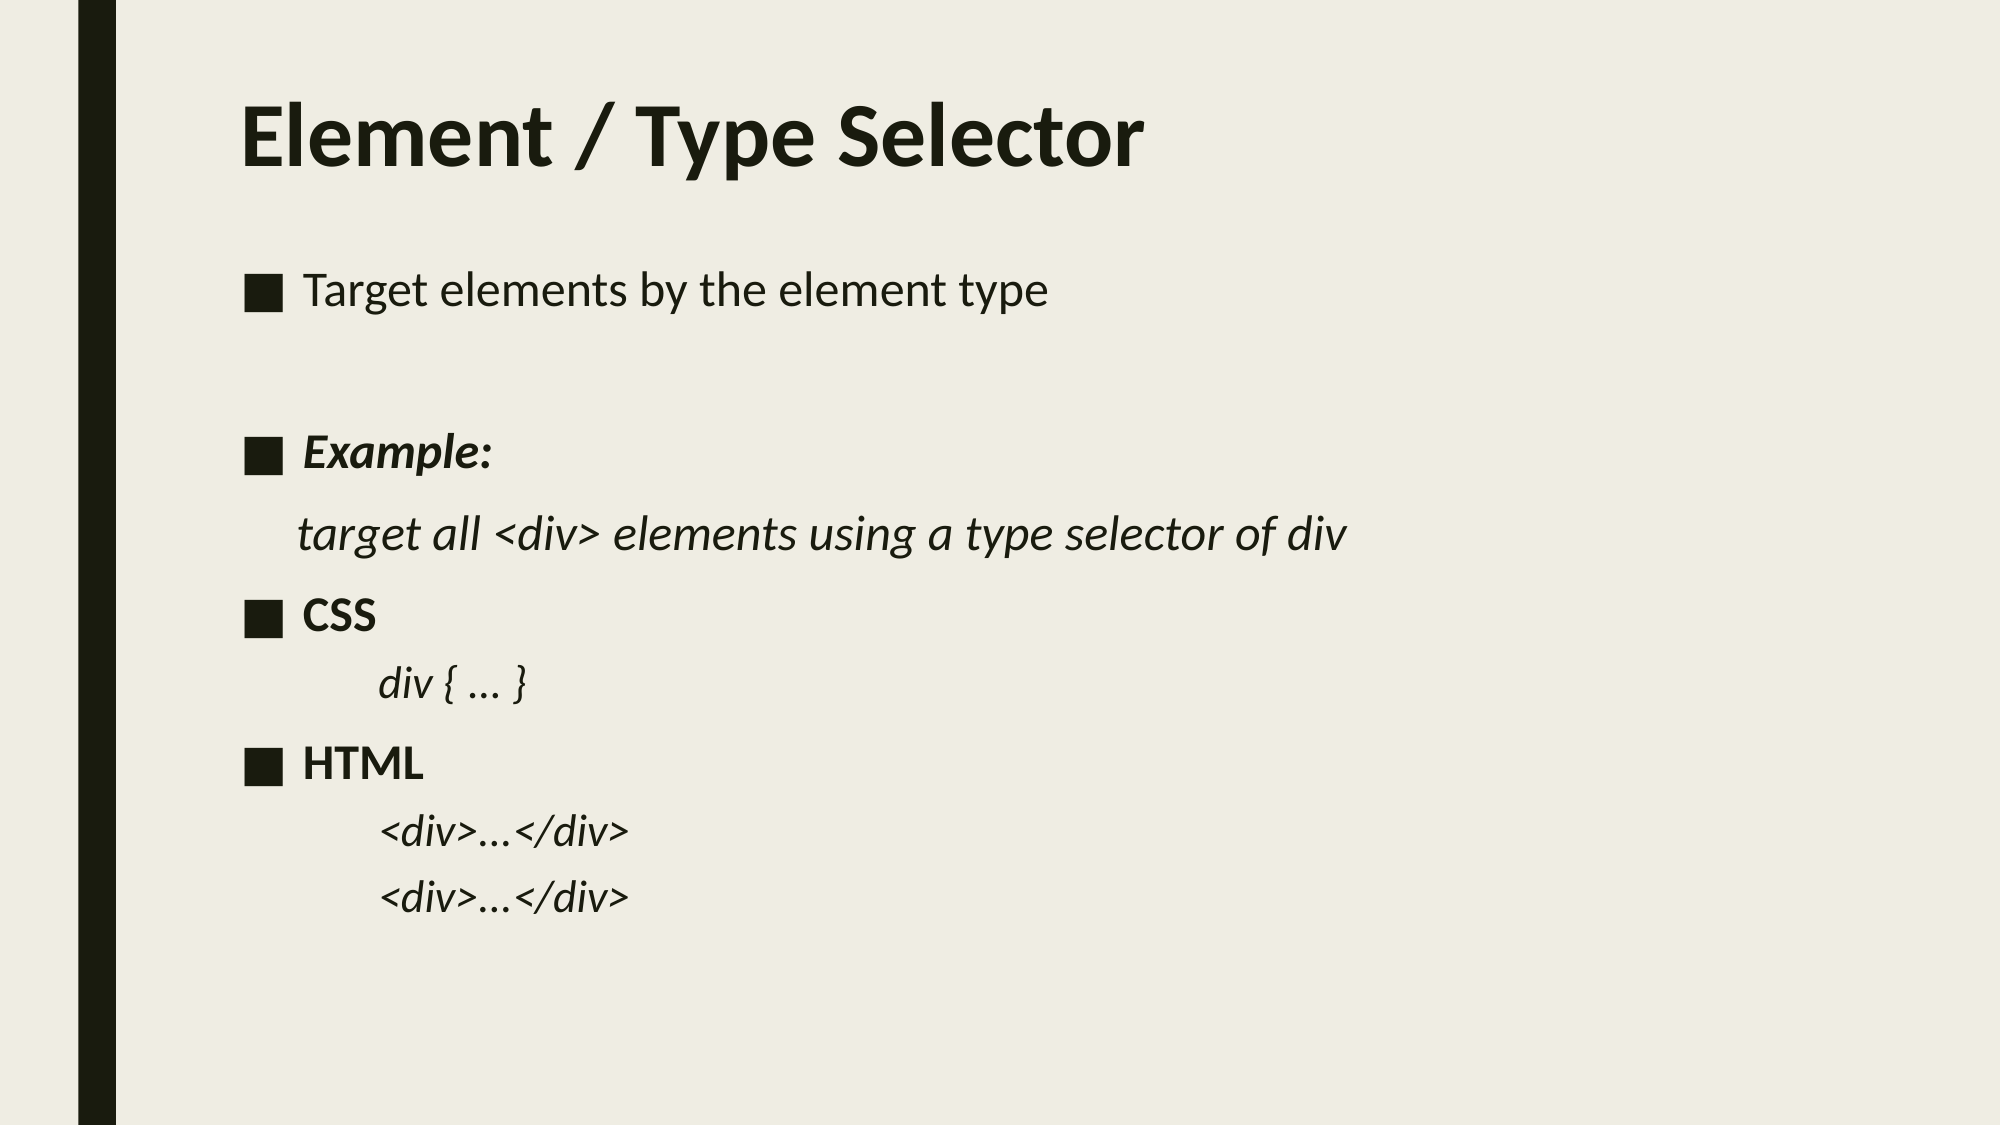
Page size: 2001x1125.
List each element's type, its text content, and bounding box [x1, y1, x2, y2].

list Target elements by the element type Example: target all <div> elements using a type selector of div CSS div { ... } HTML <div>...</div> <div>...</div> [225, 253, 1863, 1013]
title Element / Type Selector [225, 80, 1863, 208]
